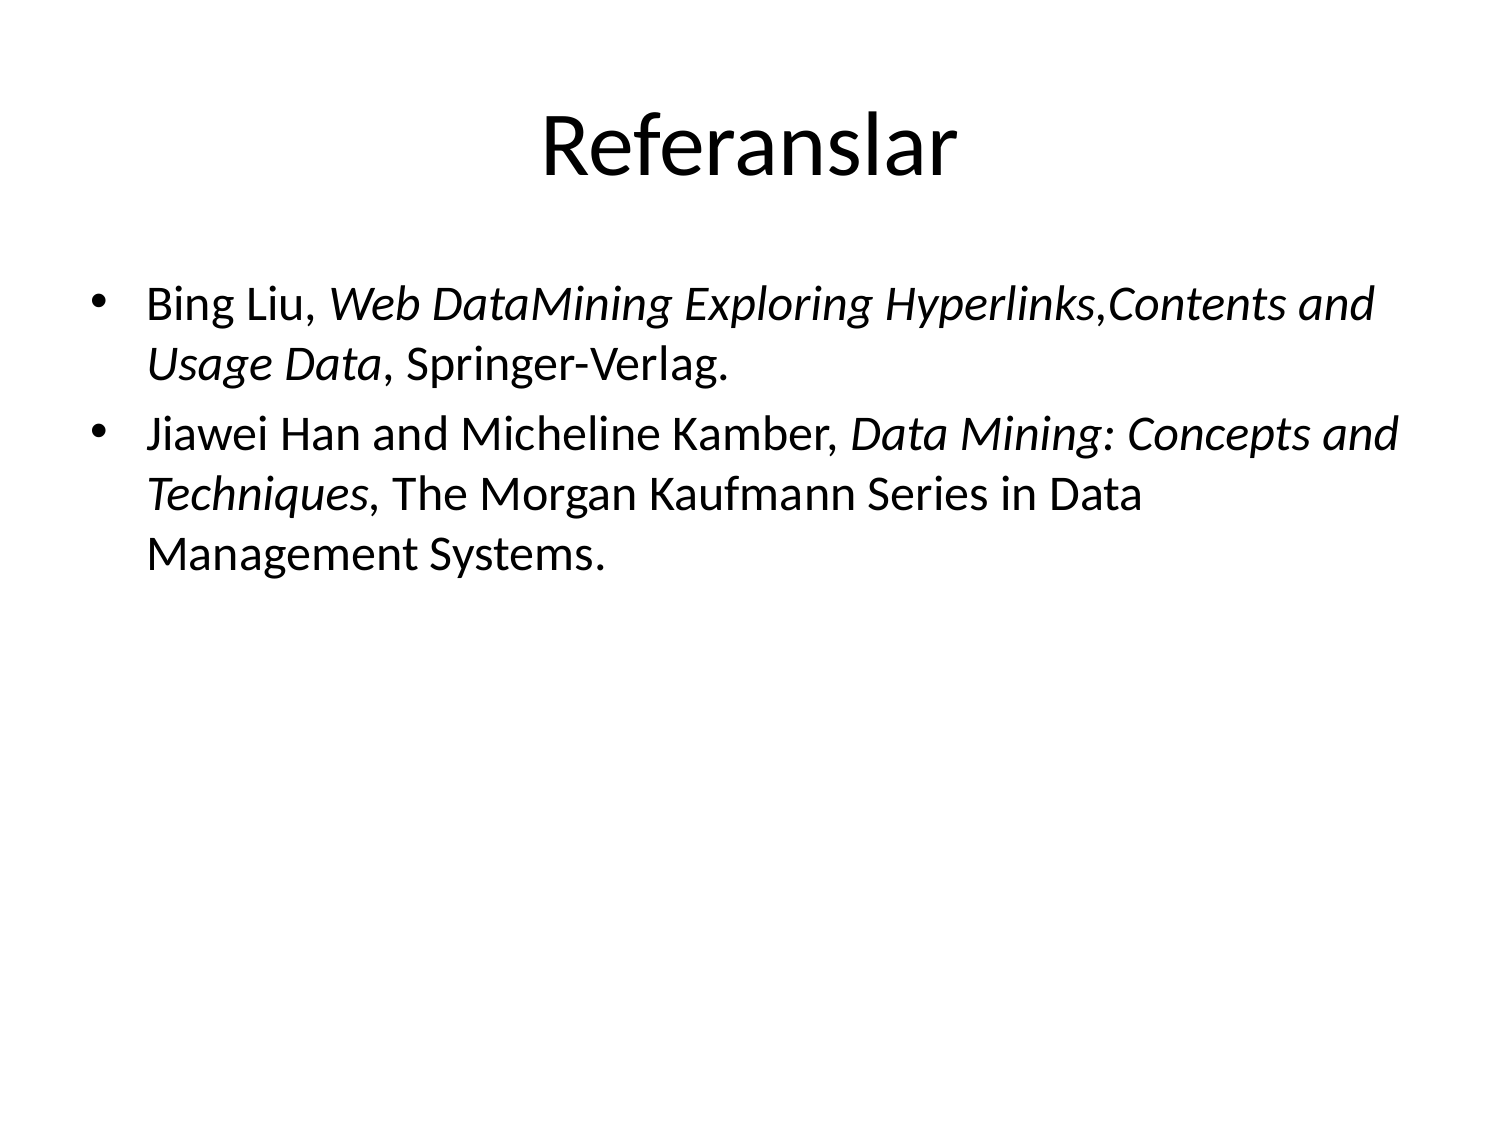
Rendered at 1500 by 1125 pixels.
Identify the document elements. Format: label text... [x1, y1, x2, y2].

list Bing Liu, Web DataMining Exploring Hyperlinks,Contents and Usage Data, Springer-Verlag. Jiawei Han and Micheline Kamber, Data Mining: Concepts and Techniques, The Morgan Kaufmann Series in Data Management Systems. [74, 262, 1426, 1006]
title Referanslar [74, 44, 1426, 233]
